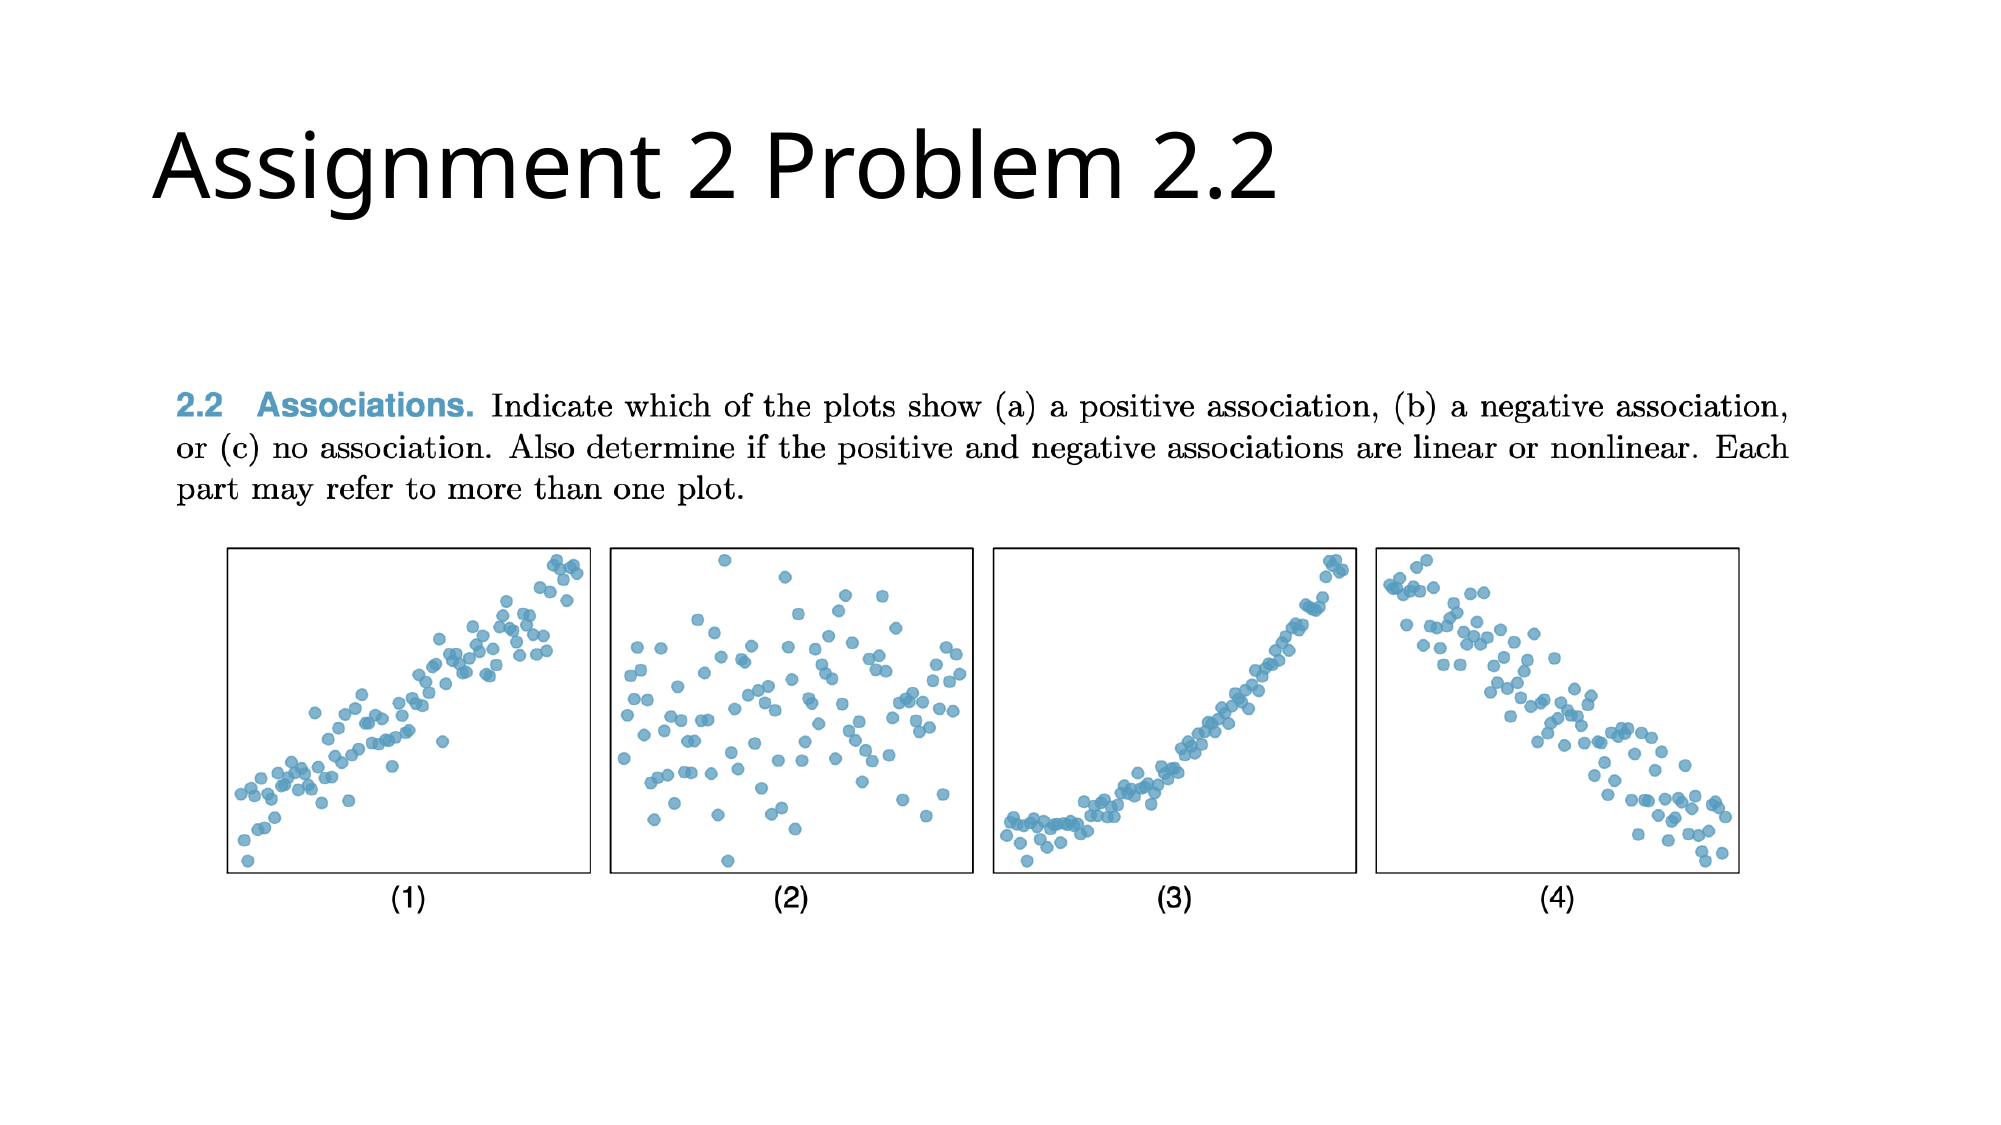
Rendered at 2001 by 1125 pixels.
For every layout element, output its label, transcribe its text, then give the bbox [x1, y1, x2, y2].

title Assignment 2 Problem 2.2 [137, 59, 1863, 278]
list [137, 349, 1863, 964]
